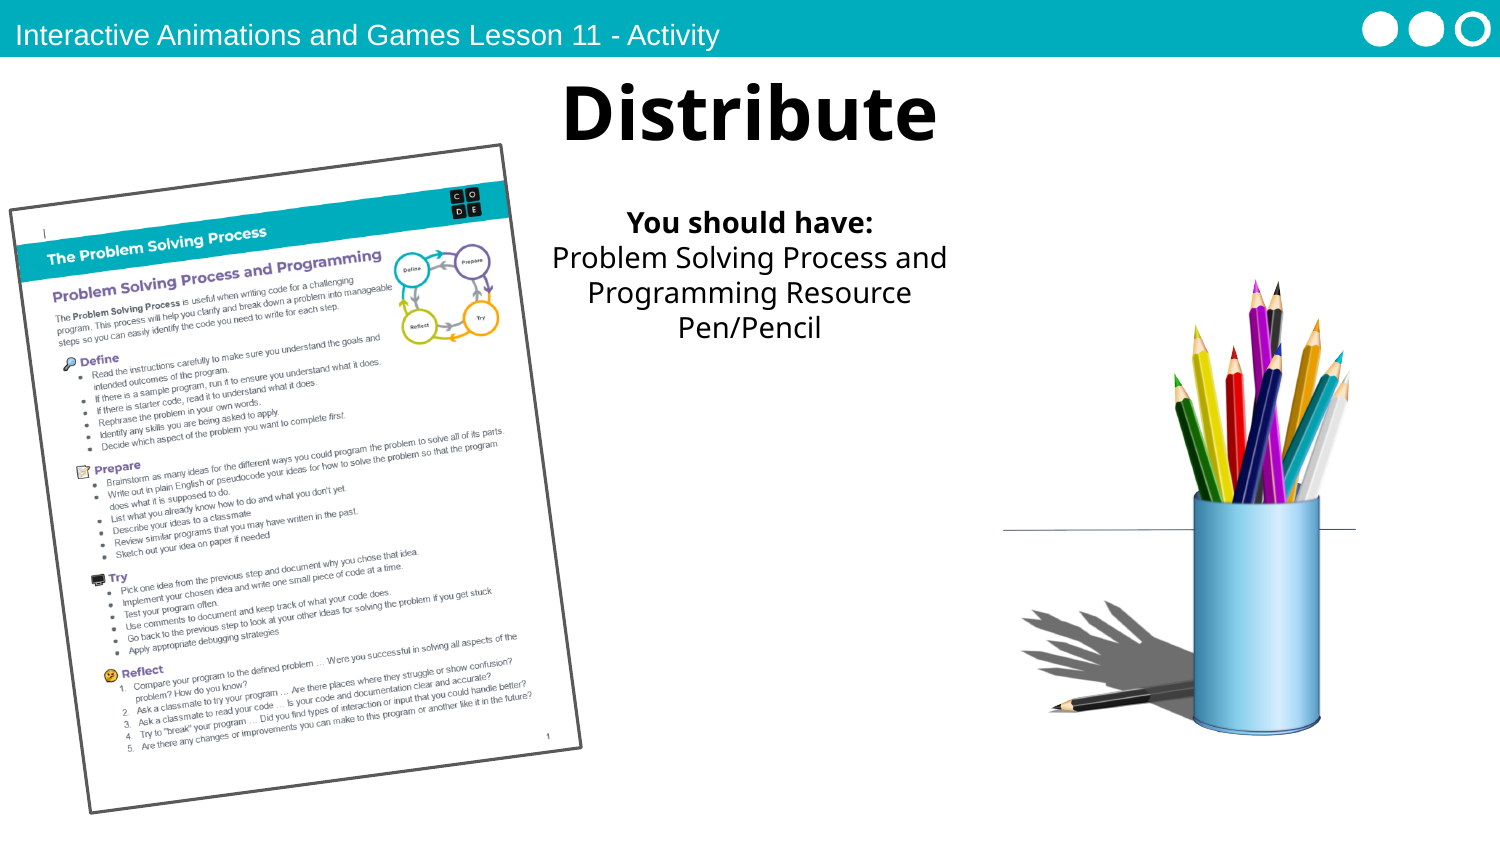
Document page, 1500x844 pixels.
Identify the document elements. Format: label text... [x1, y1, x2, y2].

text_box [1364, 13, 1488, 45]
picture [0, 148, 1500, 844]
text_box You should have: Problem Solving Process and Programming Resource Pen/Pencil [546, 188, 1034, 407]
picture [750, 0, 1500, 50]
text_box Interactive Animations and Games Lesson 11 - Activity [0, 0, 750, 50]
text_box Distribute [0, 50, 1500, 174]
